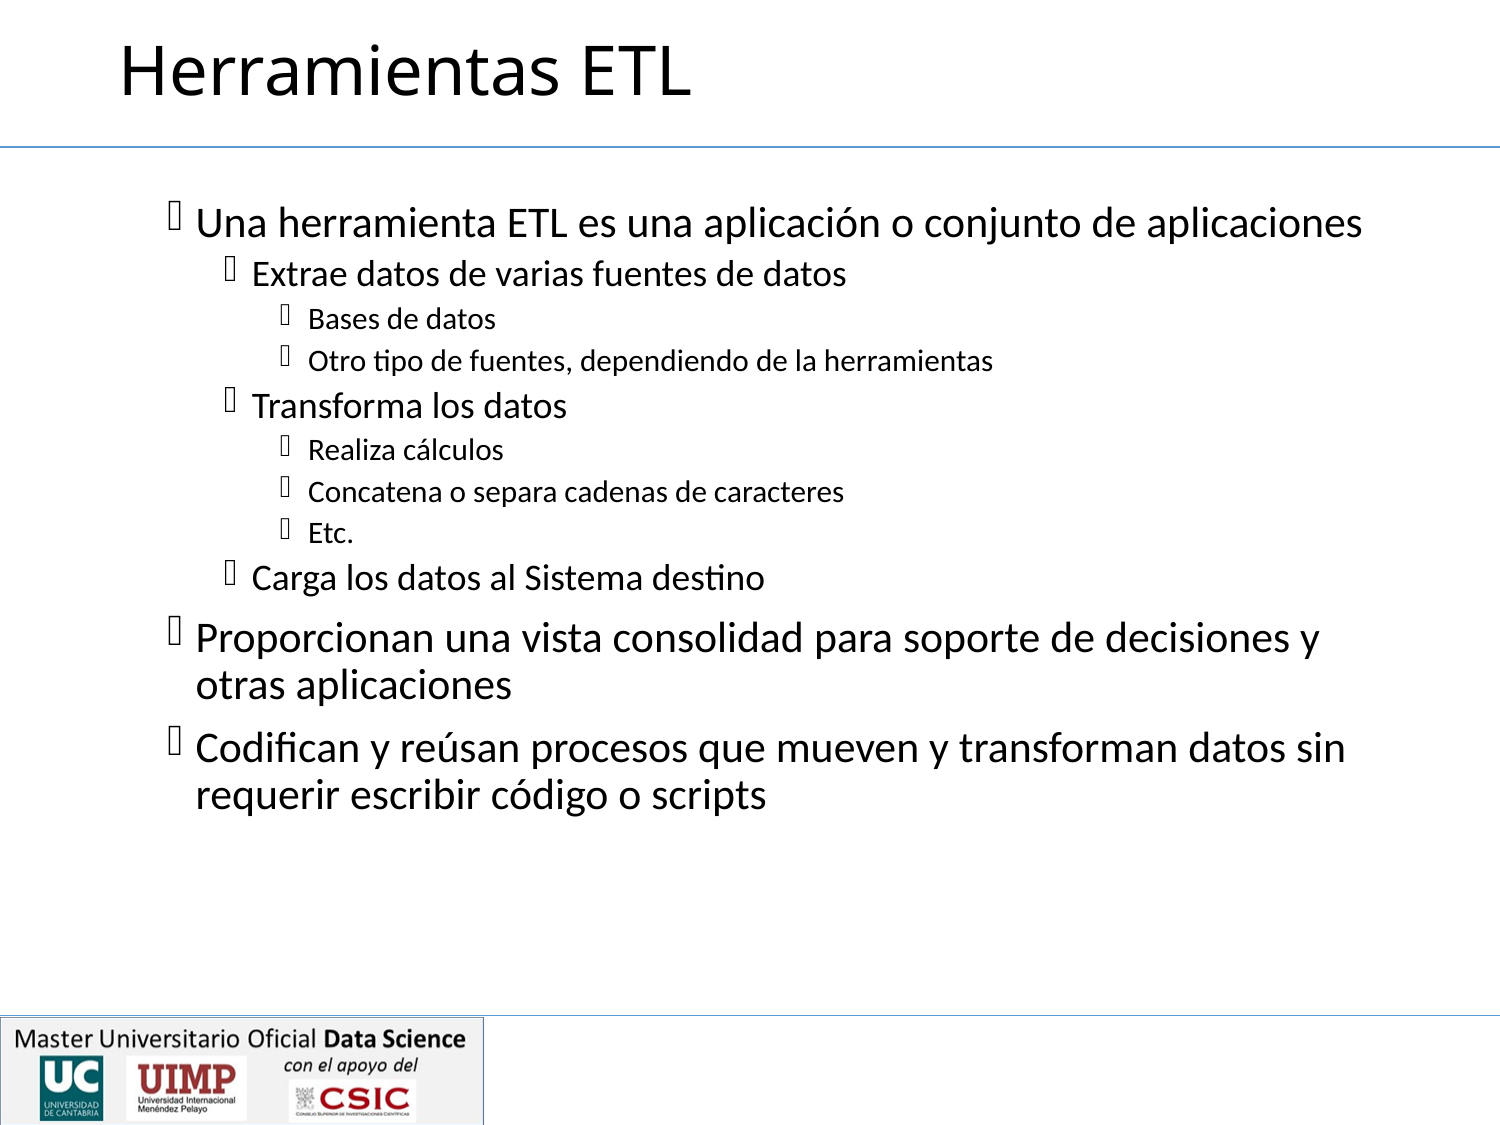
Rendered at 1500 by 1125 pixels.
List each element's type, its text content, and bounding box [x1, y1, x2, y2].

list Una herramienta ETL es una aplicación o conjunto de aplicaciones Extrae datos de varias fuentes de datos Bases de datos Otro tipo de fuentes, dependiendo de la herramientas Transforma los datos Realiza cálculos Concatena o separa cadenas de caracteres Etc. Carga los datos al Sistema destino Proporcionan una vista consolidad para soporte de decisiones y otras aplicaciones Codifican y reúsan procesos que mueven y transforman datos sin requerir escribir código o scripts [103, 191, 1398, 996]
title Herramientas ETL [103, 7, 1398, 140]
picture [0, 1017, 488, 1125]
